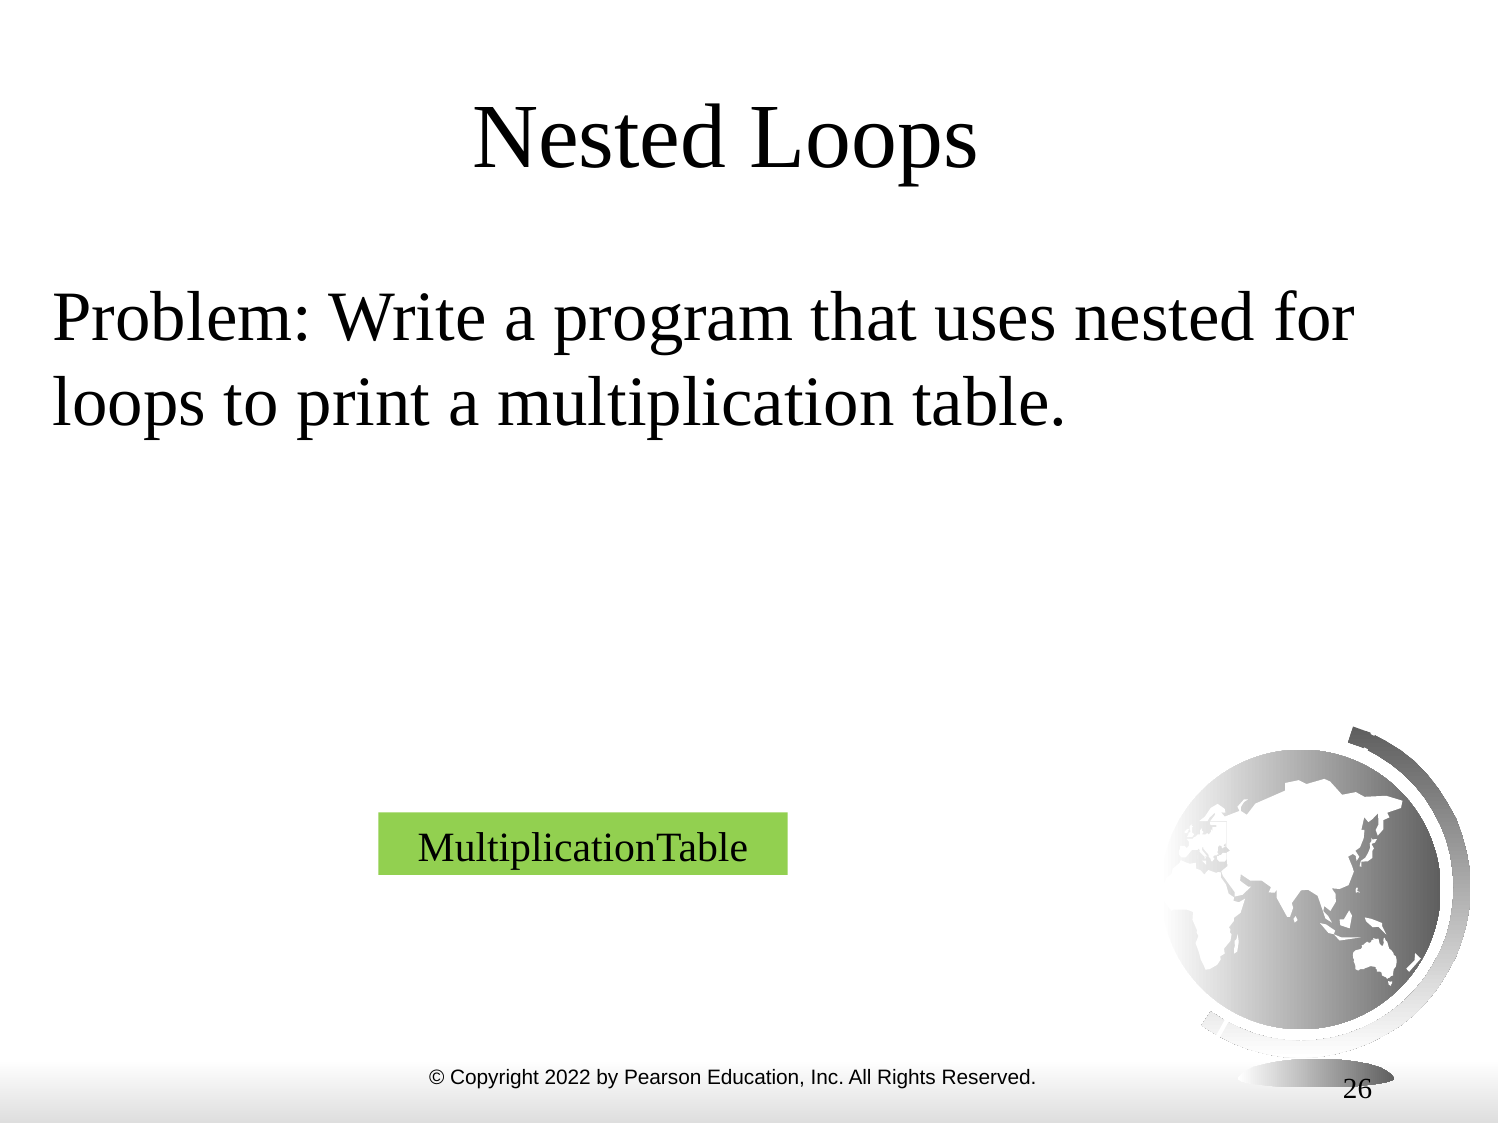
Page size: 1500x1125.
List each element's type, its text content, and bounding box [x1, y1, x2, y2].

list Problem: Write a program that uses nested for loops to print a multiplication table. [37, 262, 1463, 500]
title Nested Loops [37, 37, 1438, 225]
text_box MultiplicationTable [378, 812, 788, 875]
slide_number 26 [1074, 1049, 1388, 1125]
